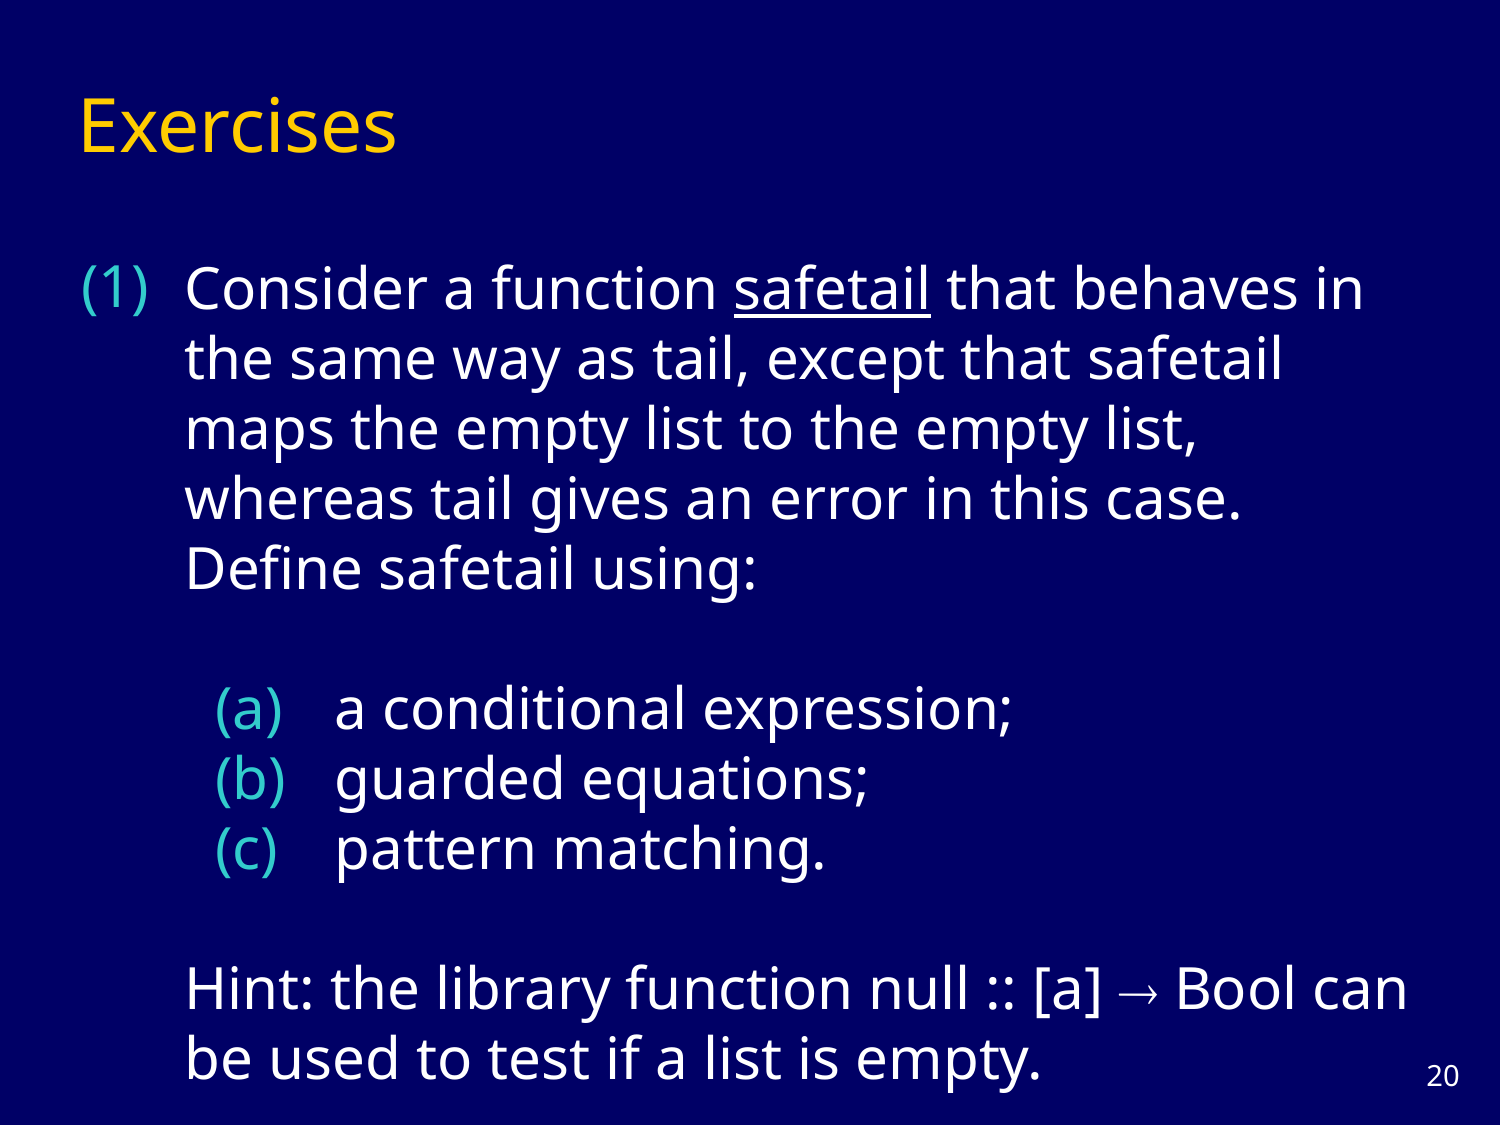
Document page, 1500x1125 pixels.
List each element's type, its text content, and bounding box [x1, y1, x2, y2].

slide_number 19 [1374, 1050, 1475, 1100]
title Exercises [62, 62, 1338, 175]
text_box (1) [66, 241, 165, 326]
text_box Consider a function safetail that behaves in the same way as tail, except that safetail maps the empty list to the empty list, whereas tail gives an error in this case. Define safetail using: (a) a conditional expression; (b) guarded equations; (c) pattern matching. Hint: the library function null :: [a]  Bool can be used to test if a list is empty. [169, 243, 1443, 1099]
